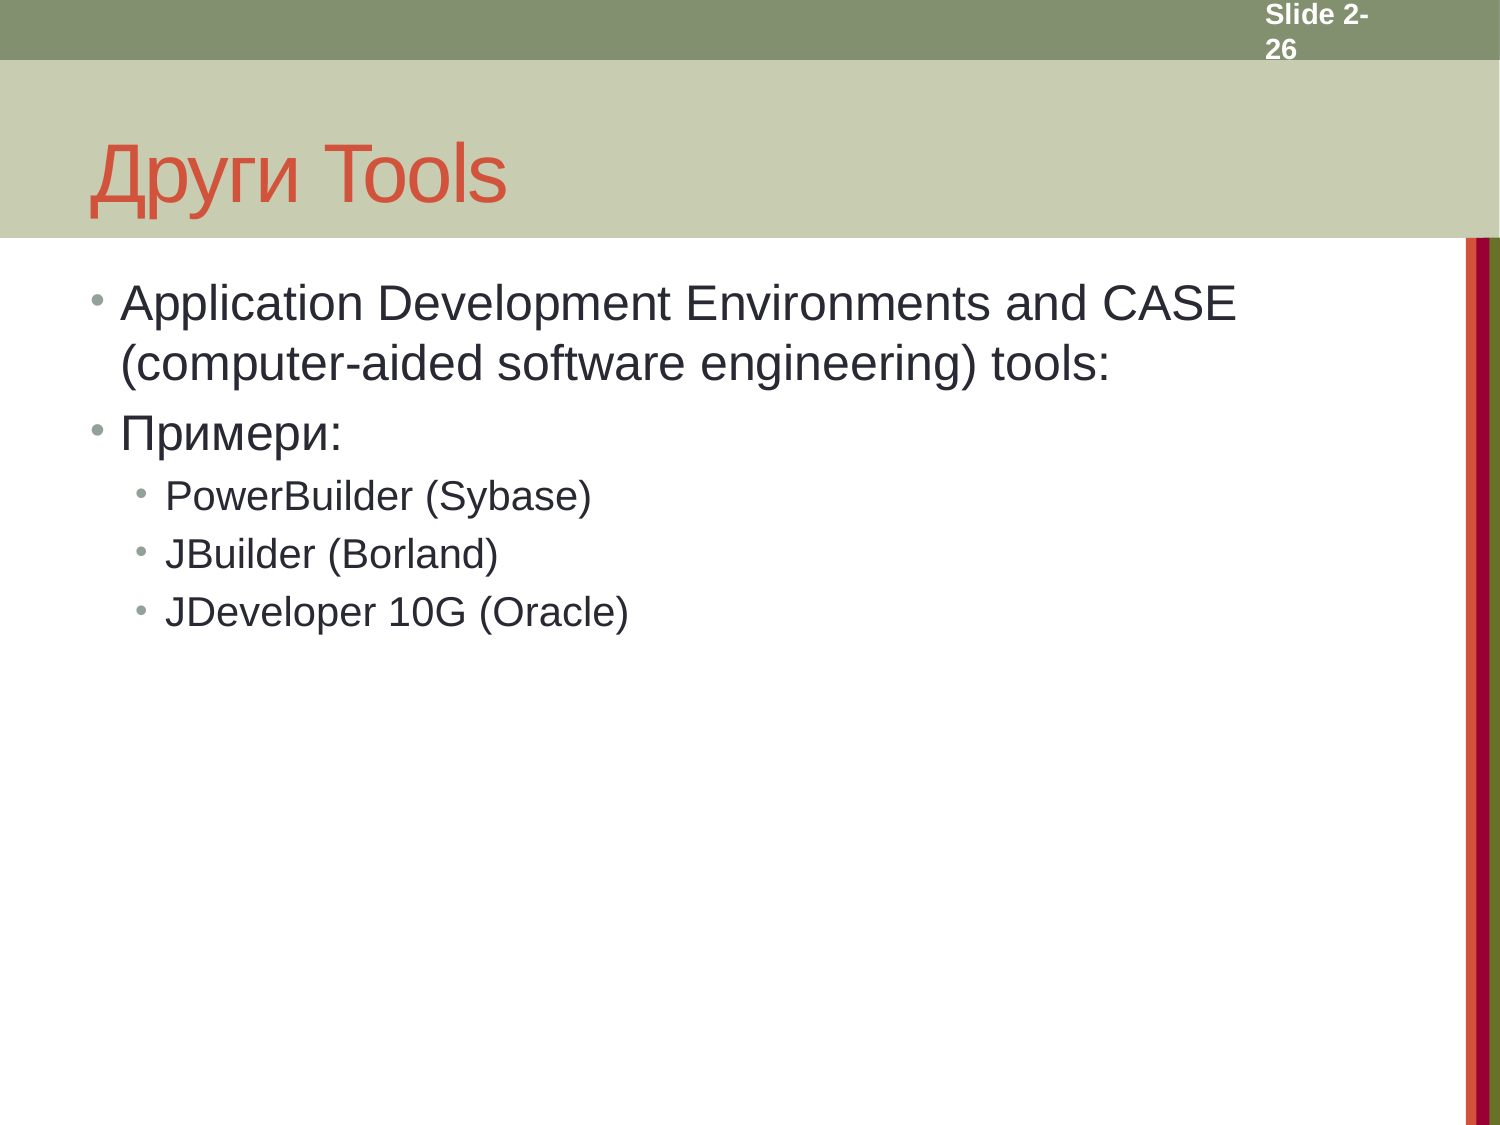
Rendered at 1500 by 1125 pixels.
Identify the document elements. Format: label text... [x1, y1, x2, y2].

title Други Tools [75, 87, 1425, 250]
slide_number Slide 2- 26 [1250, 3, 1425, 57]
list Application Development Environments and CASE (computer-aided software engineering) tools: Примери: PowerBuilder (Sybase) JBuilder (Borland) JDeveloper 10G (Oracle) [75, 262, 1425, 1063]
